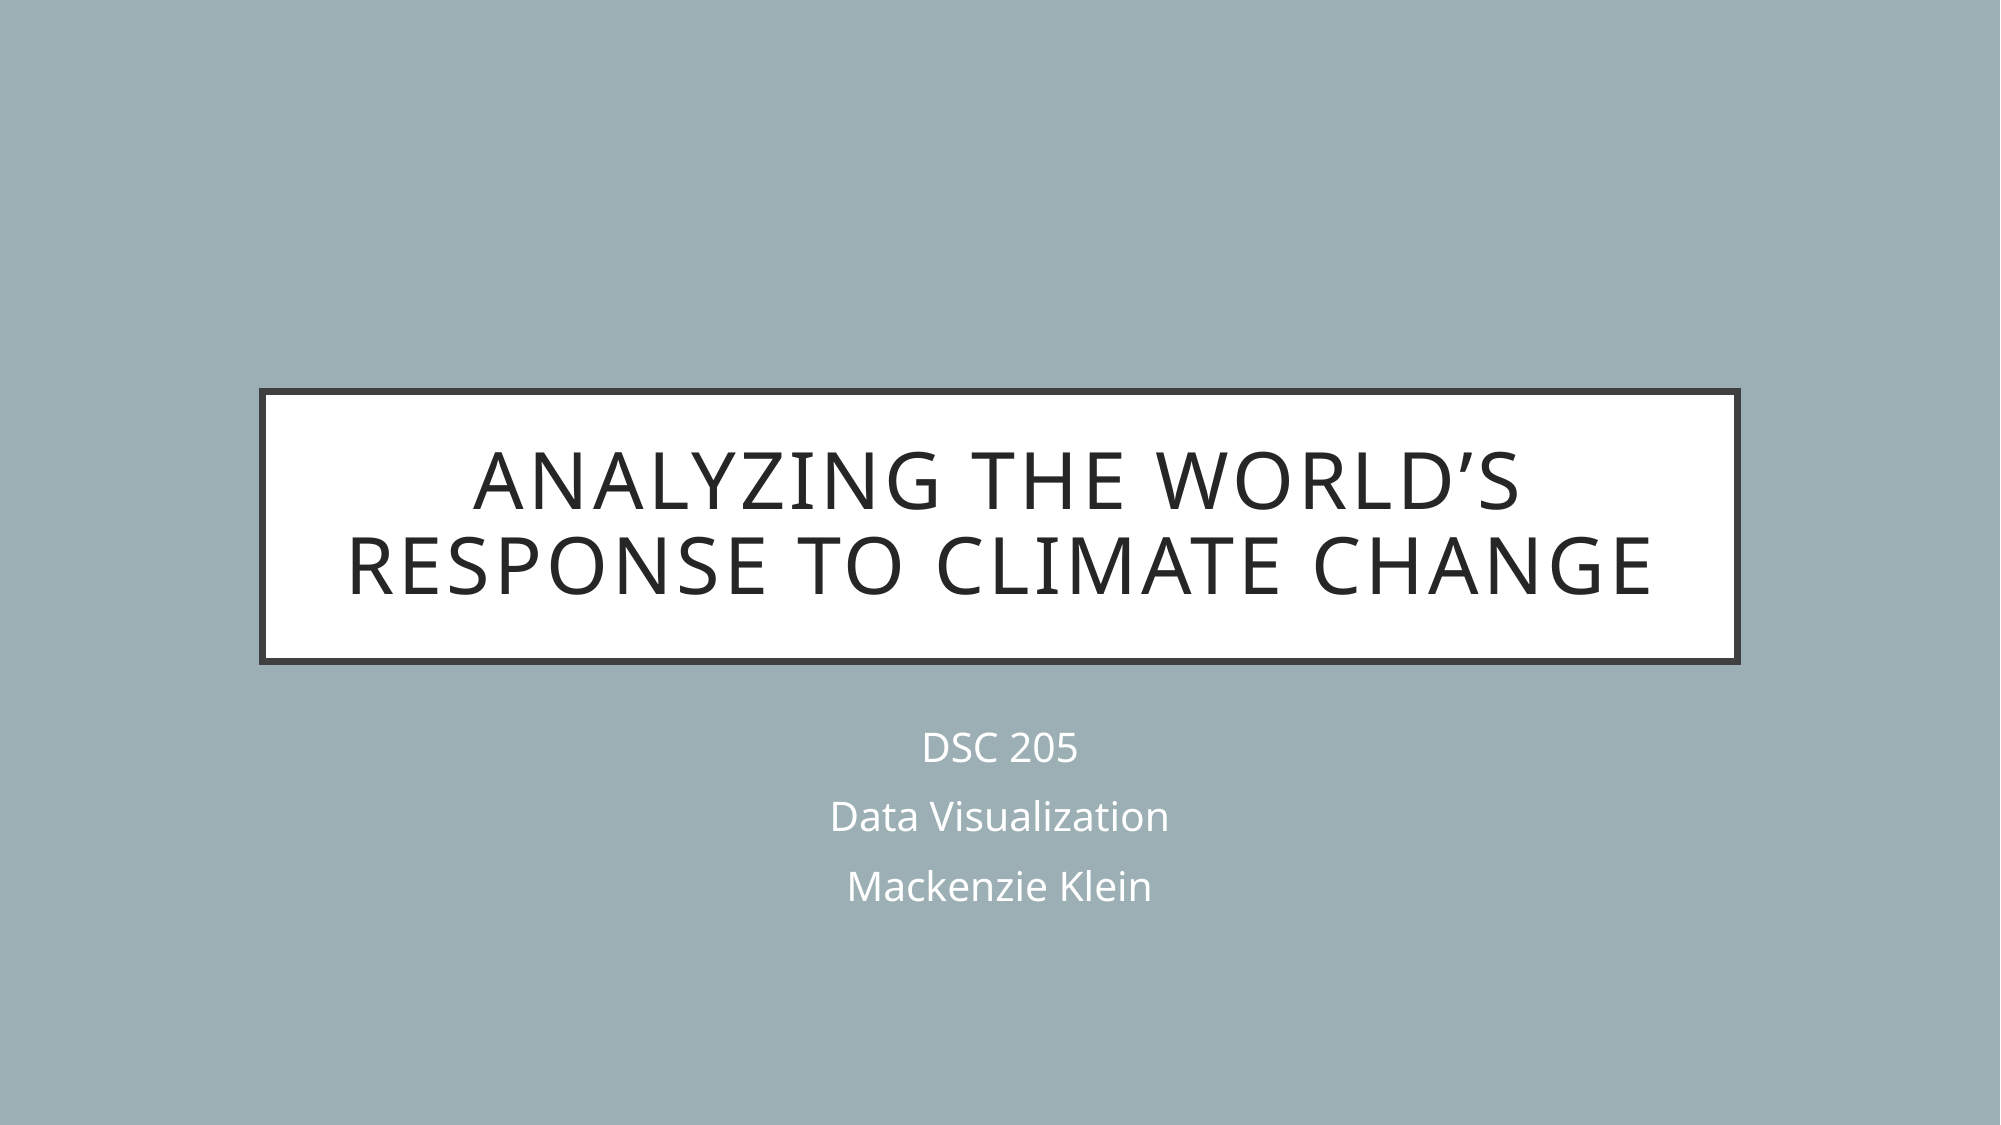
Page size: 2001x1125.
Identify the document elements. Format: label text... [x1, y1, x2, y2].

subtitle DSC 205 Data Visualization Mackenzie Klein [442, 713, 1558, 918]
title Analyzing the world’s response to climate change [259, 388, 1741, 665]
